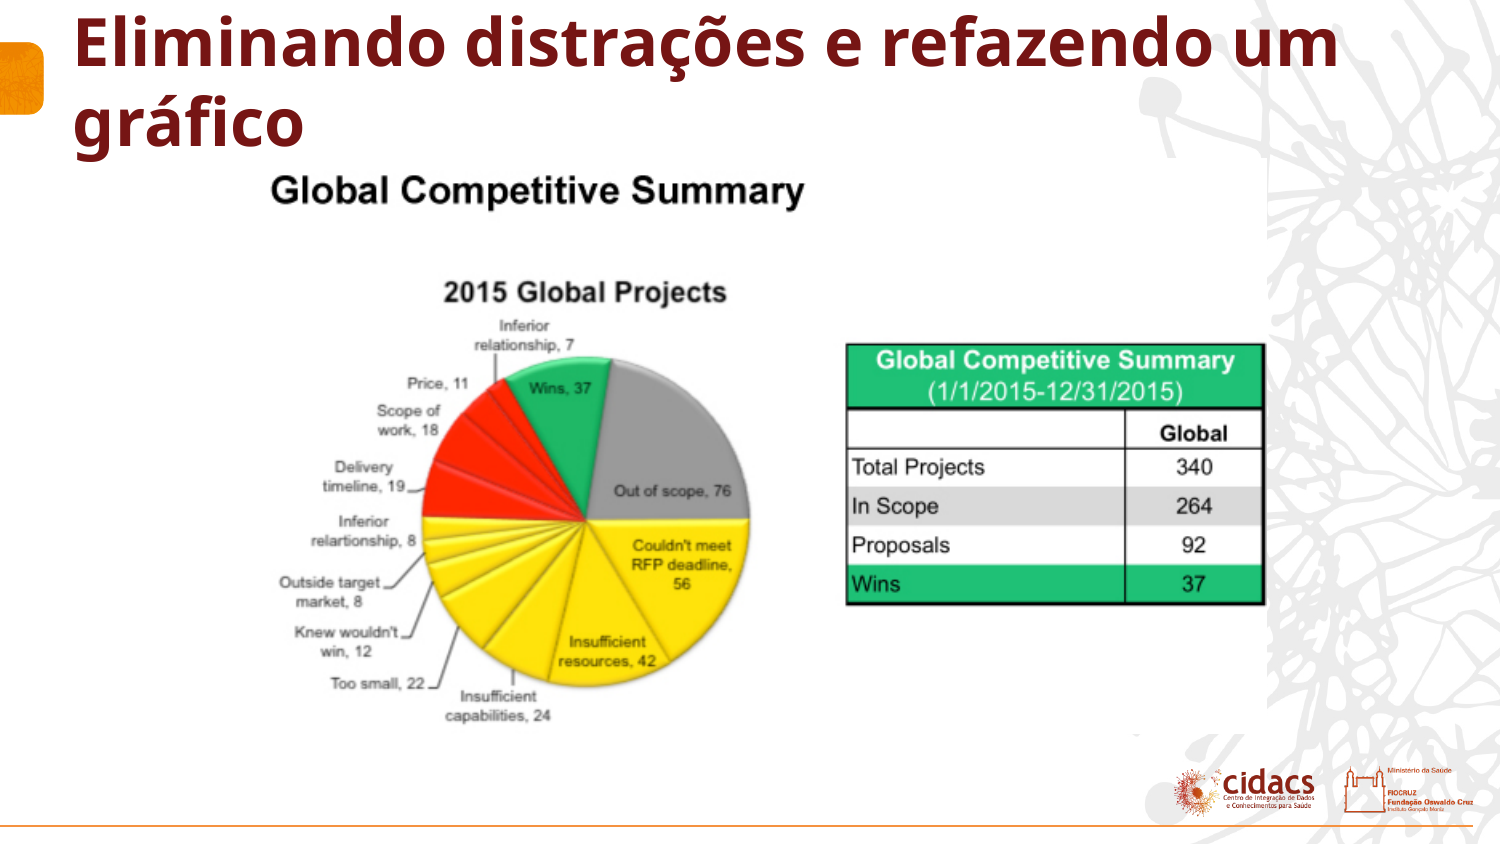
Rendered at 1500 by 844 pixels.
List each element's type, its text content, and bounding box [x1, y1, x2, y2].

title Eliminando distrações e refazendo um gráfico [57, 39, 1472, 121]
picture [0, 42, 44, 115]
picture [257, 0, 1500, 844]
